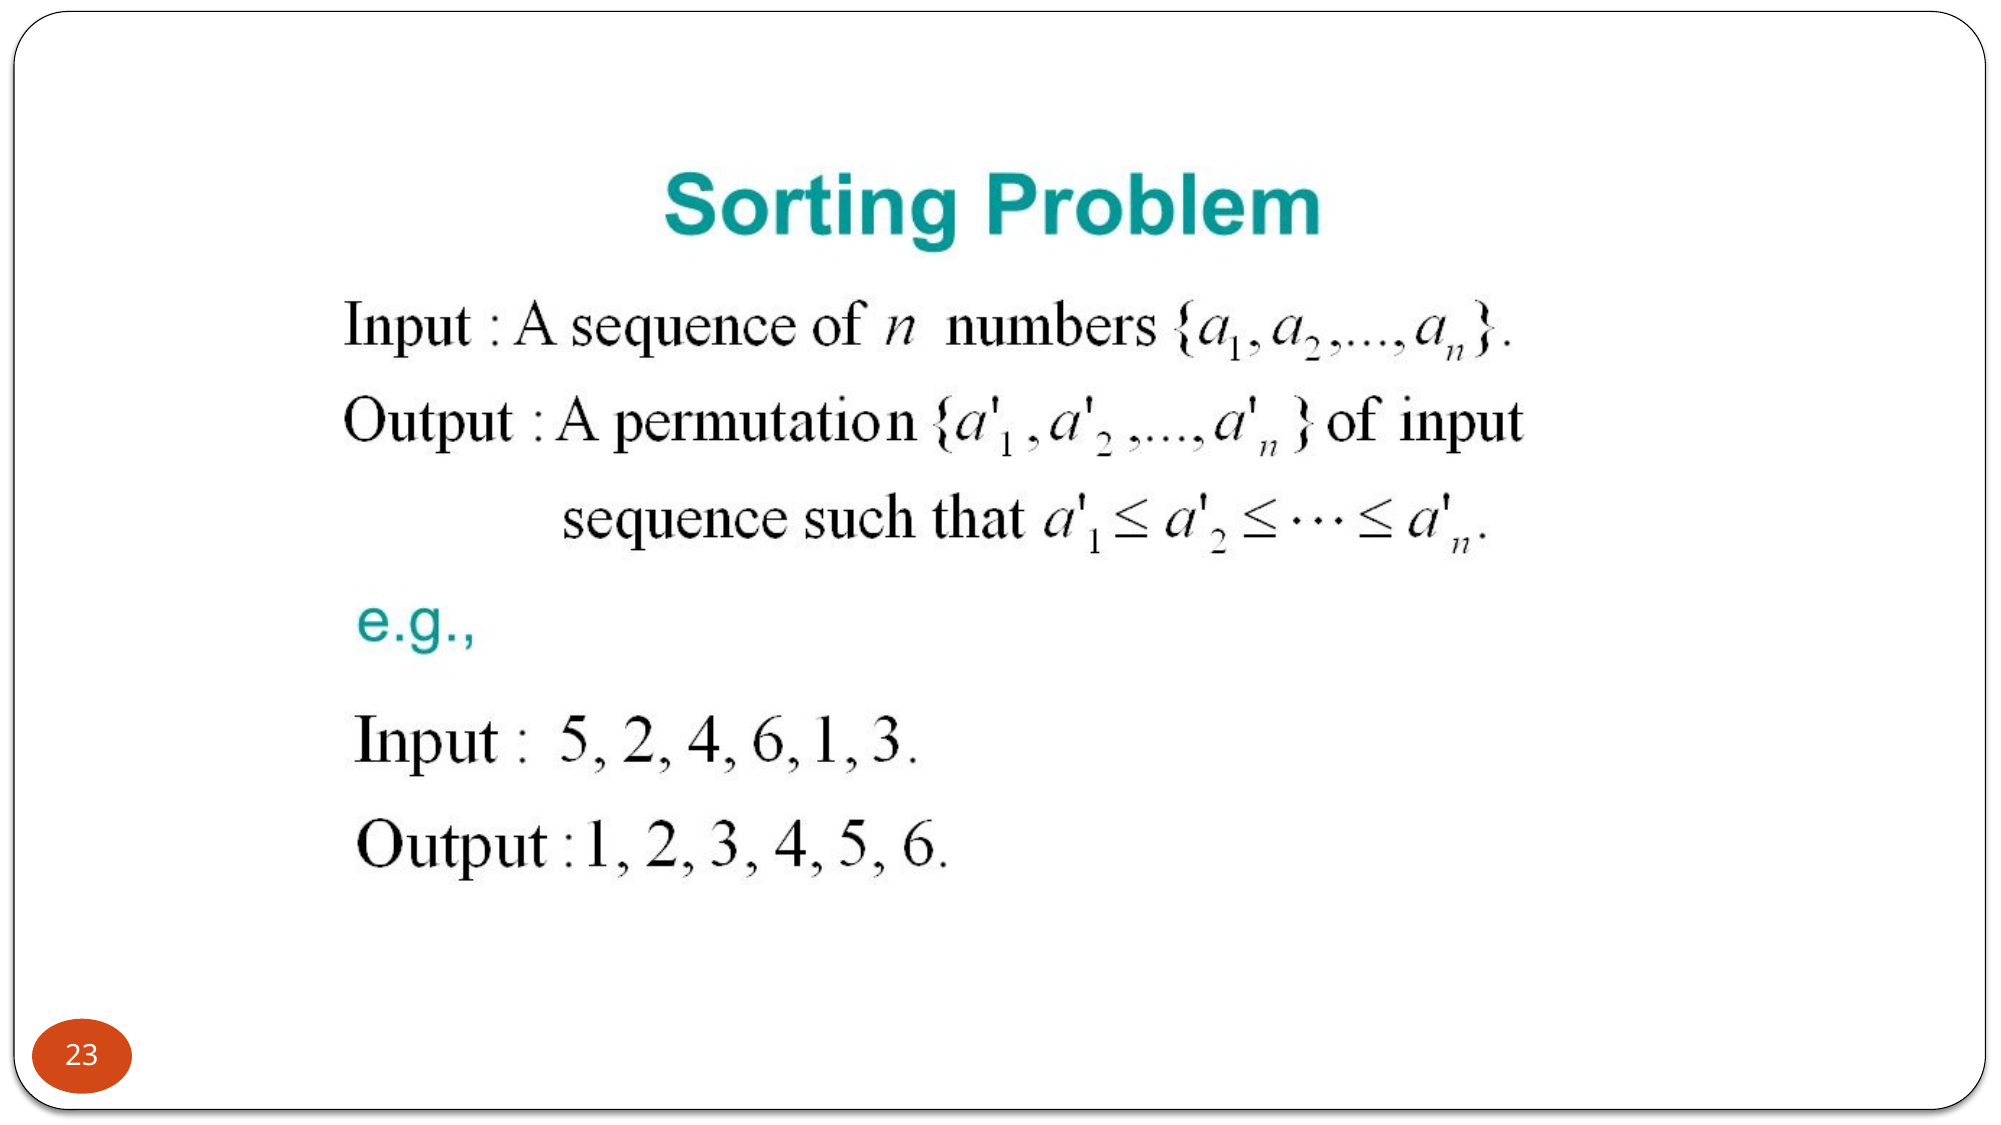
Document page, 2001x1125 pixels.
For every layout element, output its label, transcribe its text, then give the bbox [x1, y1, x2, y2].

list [287, 74, 1676, 917]
slide_number 23 [32, 1018, 132, 1094]
